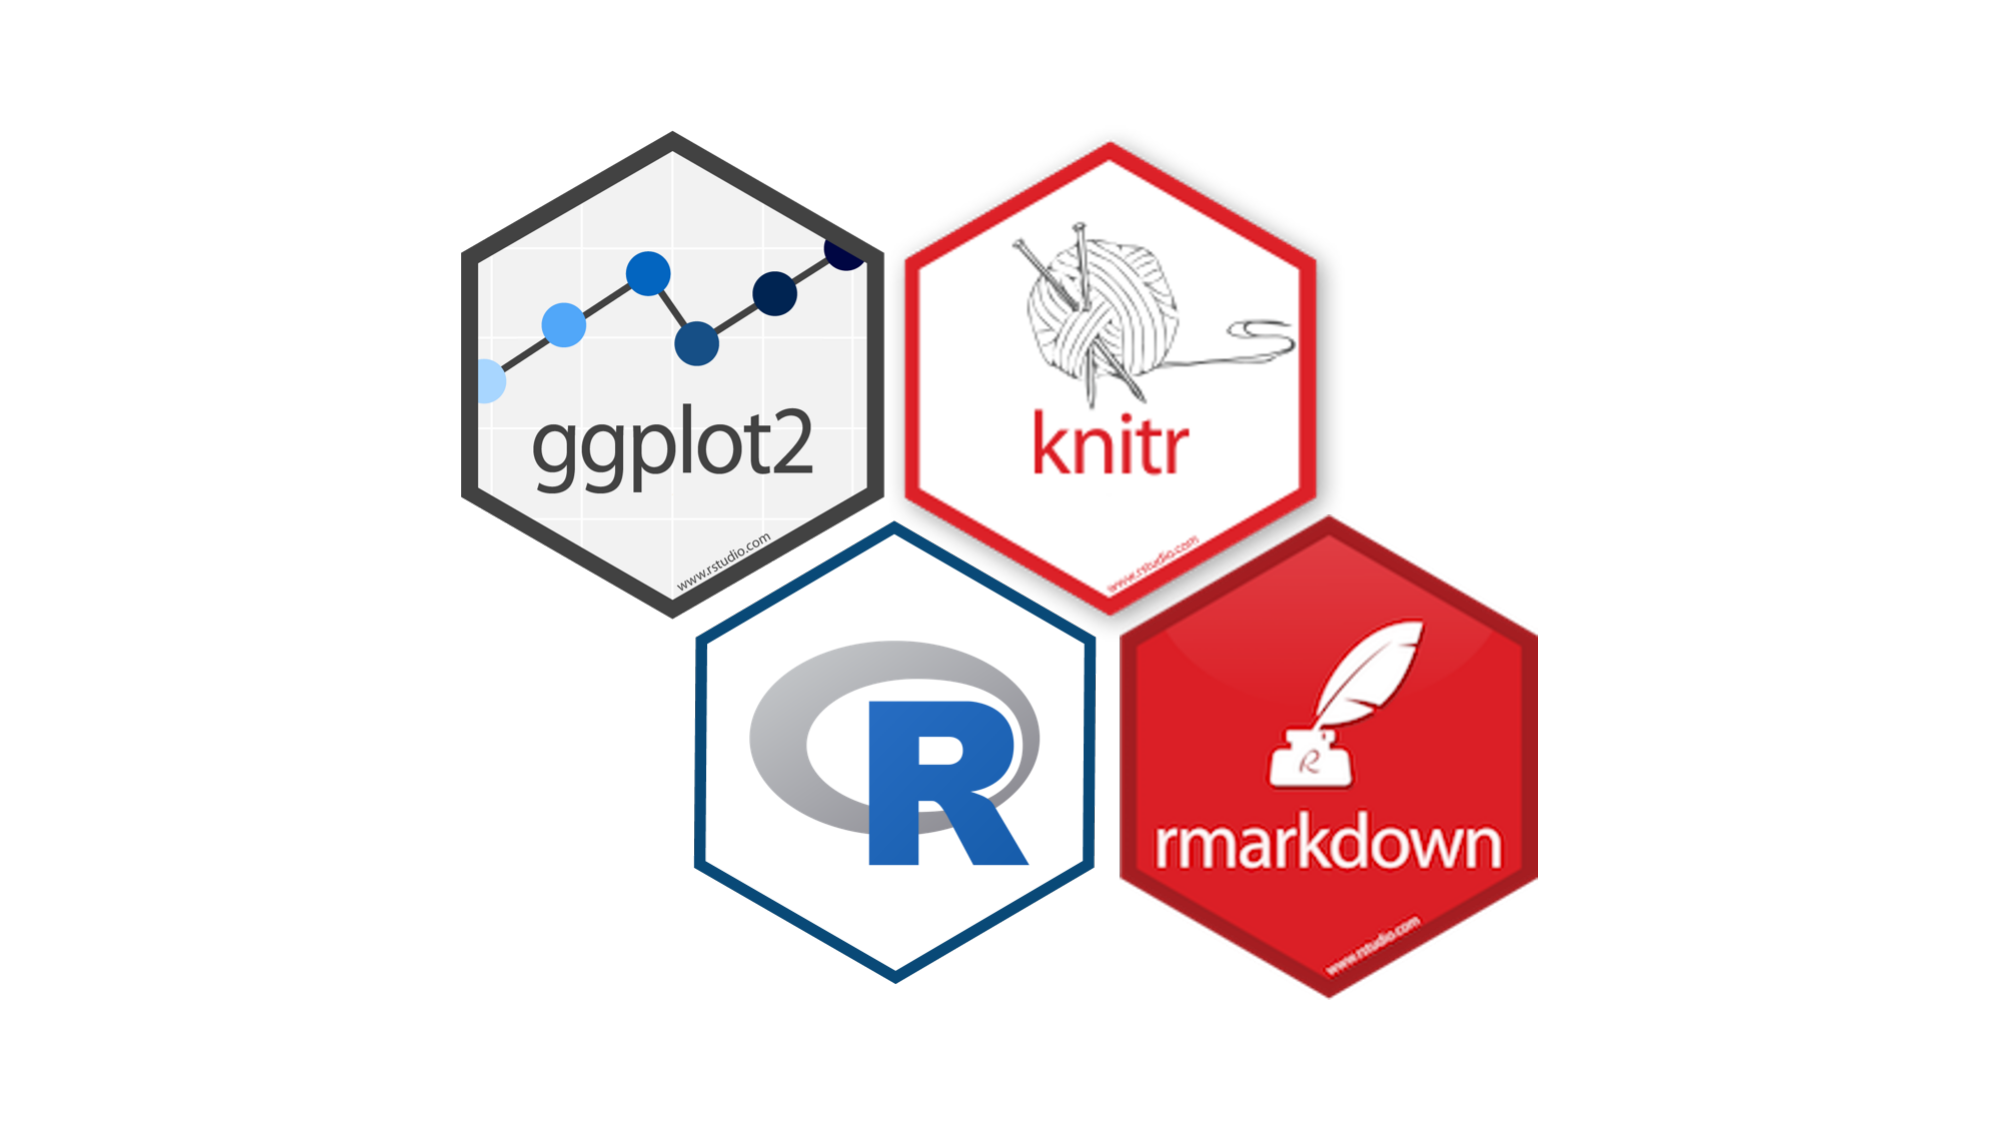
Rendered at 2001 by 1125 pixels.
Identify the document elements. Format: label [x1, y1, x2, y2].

picture [461, 125, 1538, 1000]
